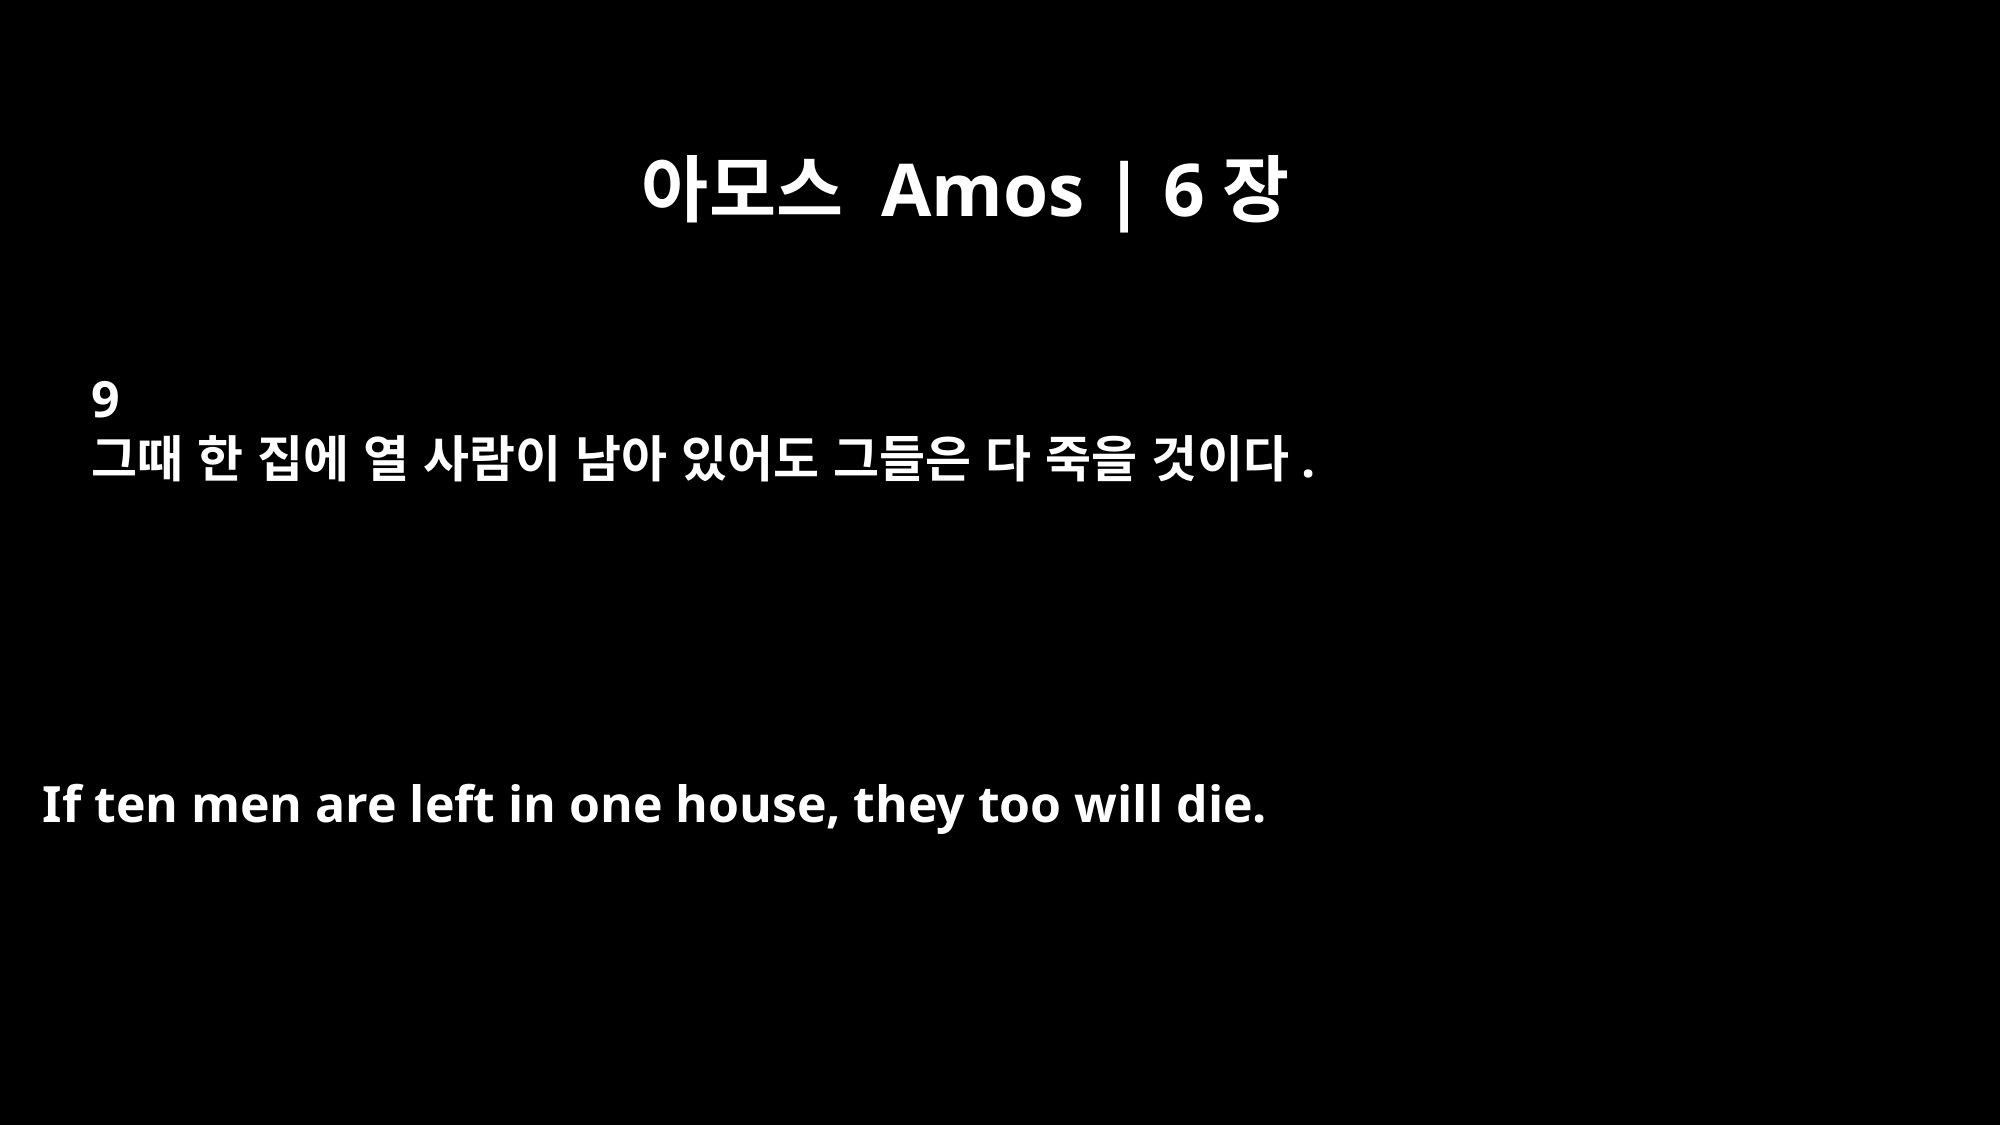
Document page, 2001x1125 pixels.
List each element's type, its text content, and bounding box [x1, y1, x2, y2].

text_box 9 그때 한 집에 열 사람이 남아 있어도 그들은 다 죽을 것이다. [77, 359, 1331, 495]
text_box 아모스 Amos | 6장 [627, 136, 1305, 239]
text_box If ten men are left in one house, they too will die. [27, 764, 1283, 840]
